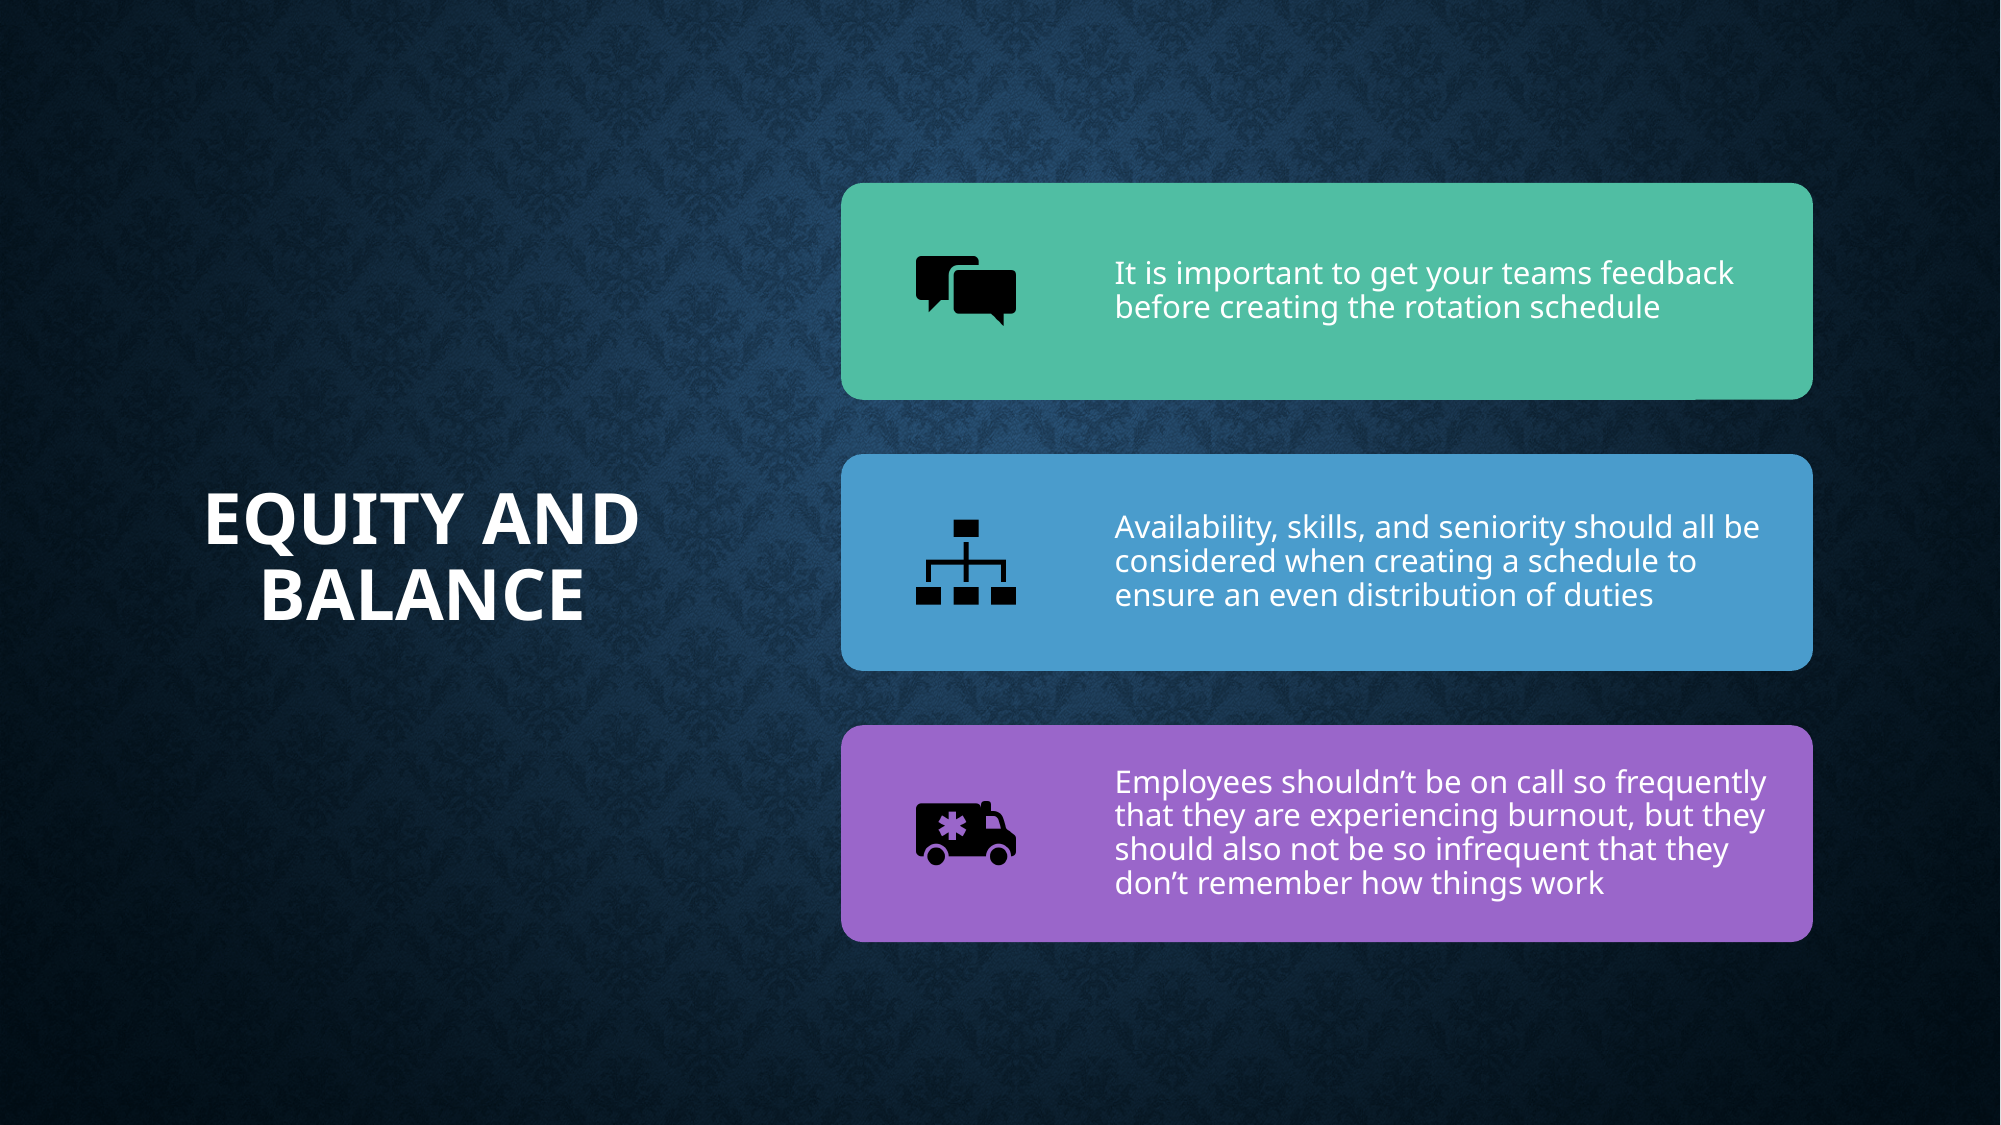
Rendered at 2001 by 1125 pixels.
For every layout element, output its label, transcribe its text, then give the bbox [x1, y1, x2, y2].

title Equity and balance [123, 99, 722, 1020]
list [840, 182, 1814, 943]
